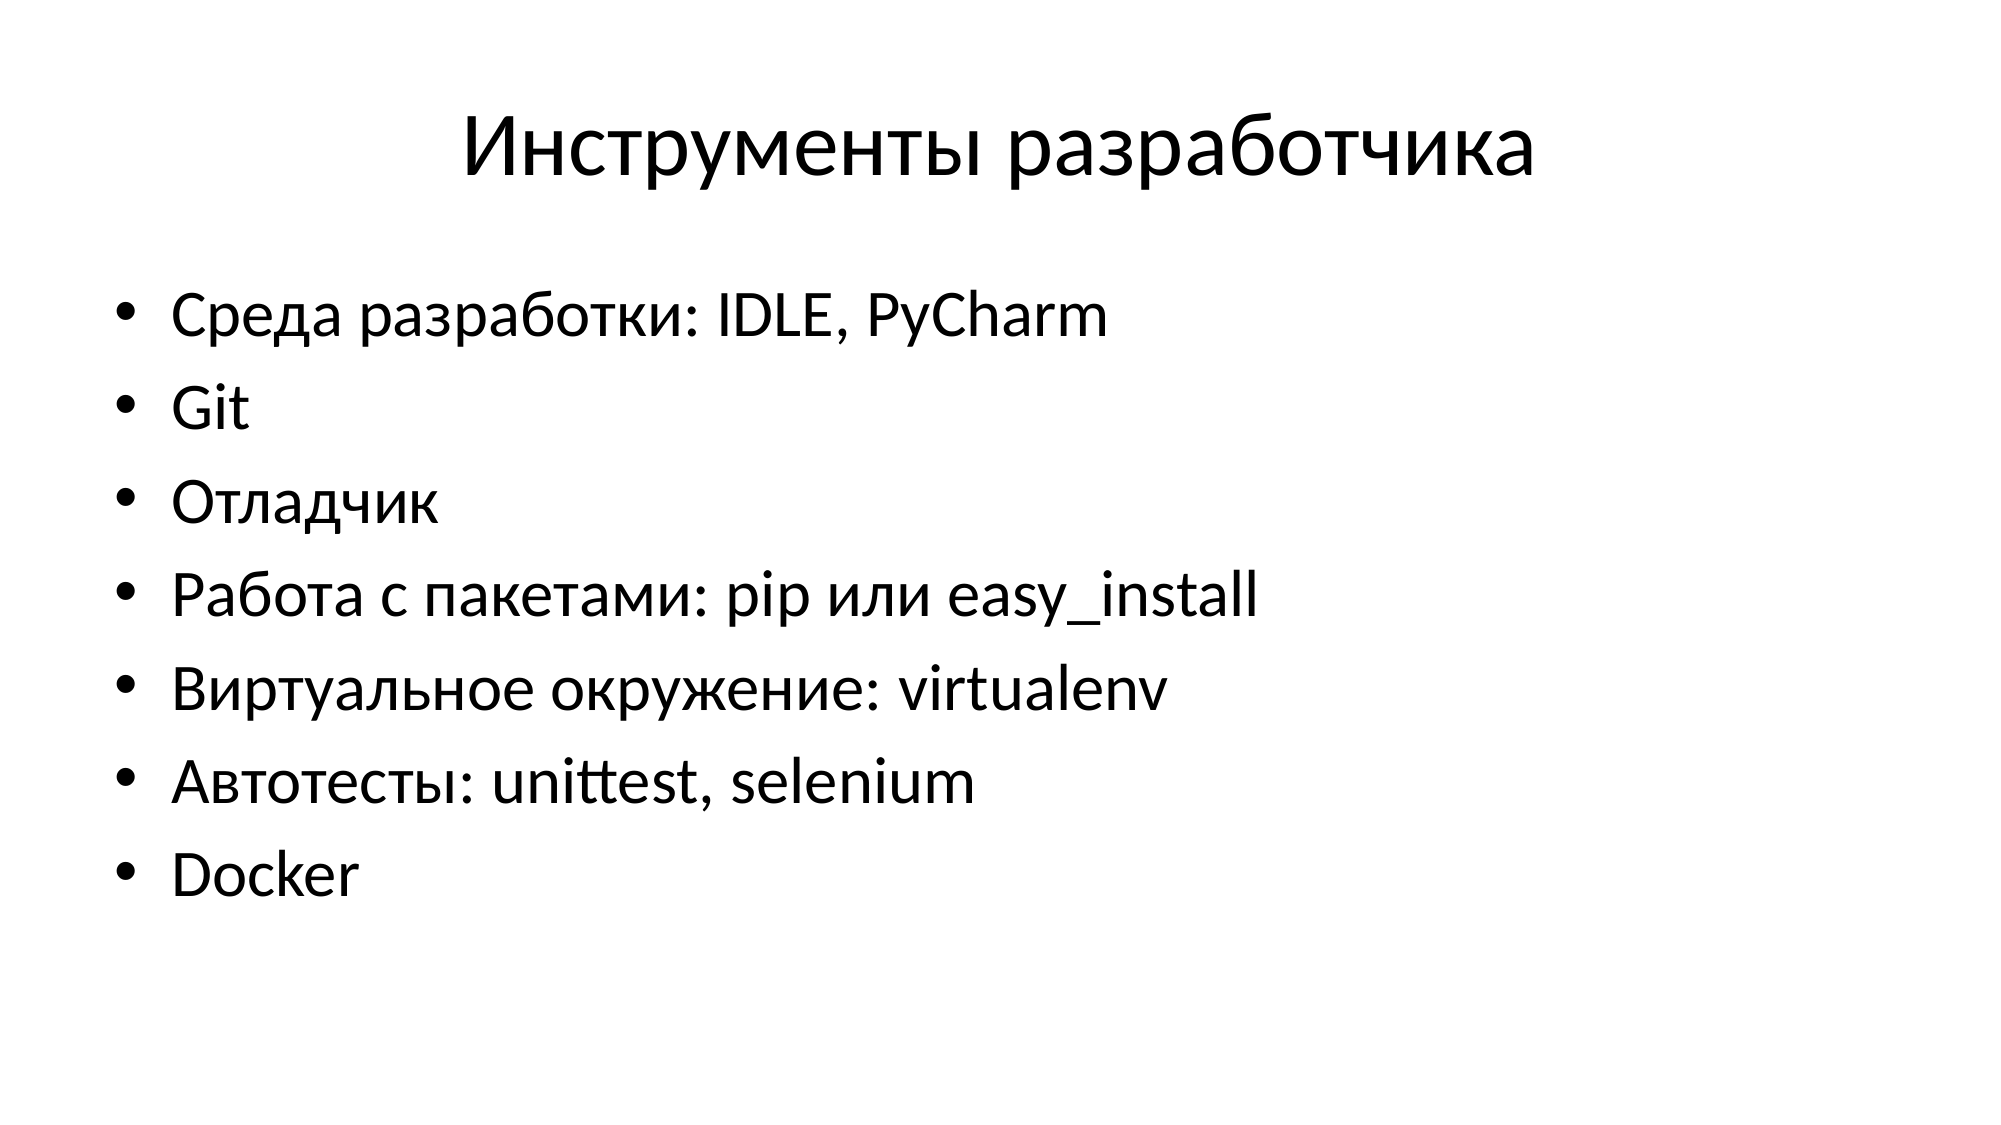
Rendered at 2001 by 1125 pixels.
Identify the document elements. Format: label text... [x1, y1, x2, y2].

list Среда разработки: IDLE, PyCharm Git Отладчик Работа с пакетами: pip или easy_install Виртуальное окружение: virtualenv Автотесты: unittest, selenium Docker [99, 262, 1900, 1005]
title Инструменты разработчика [99, 45, 1900, 233]
